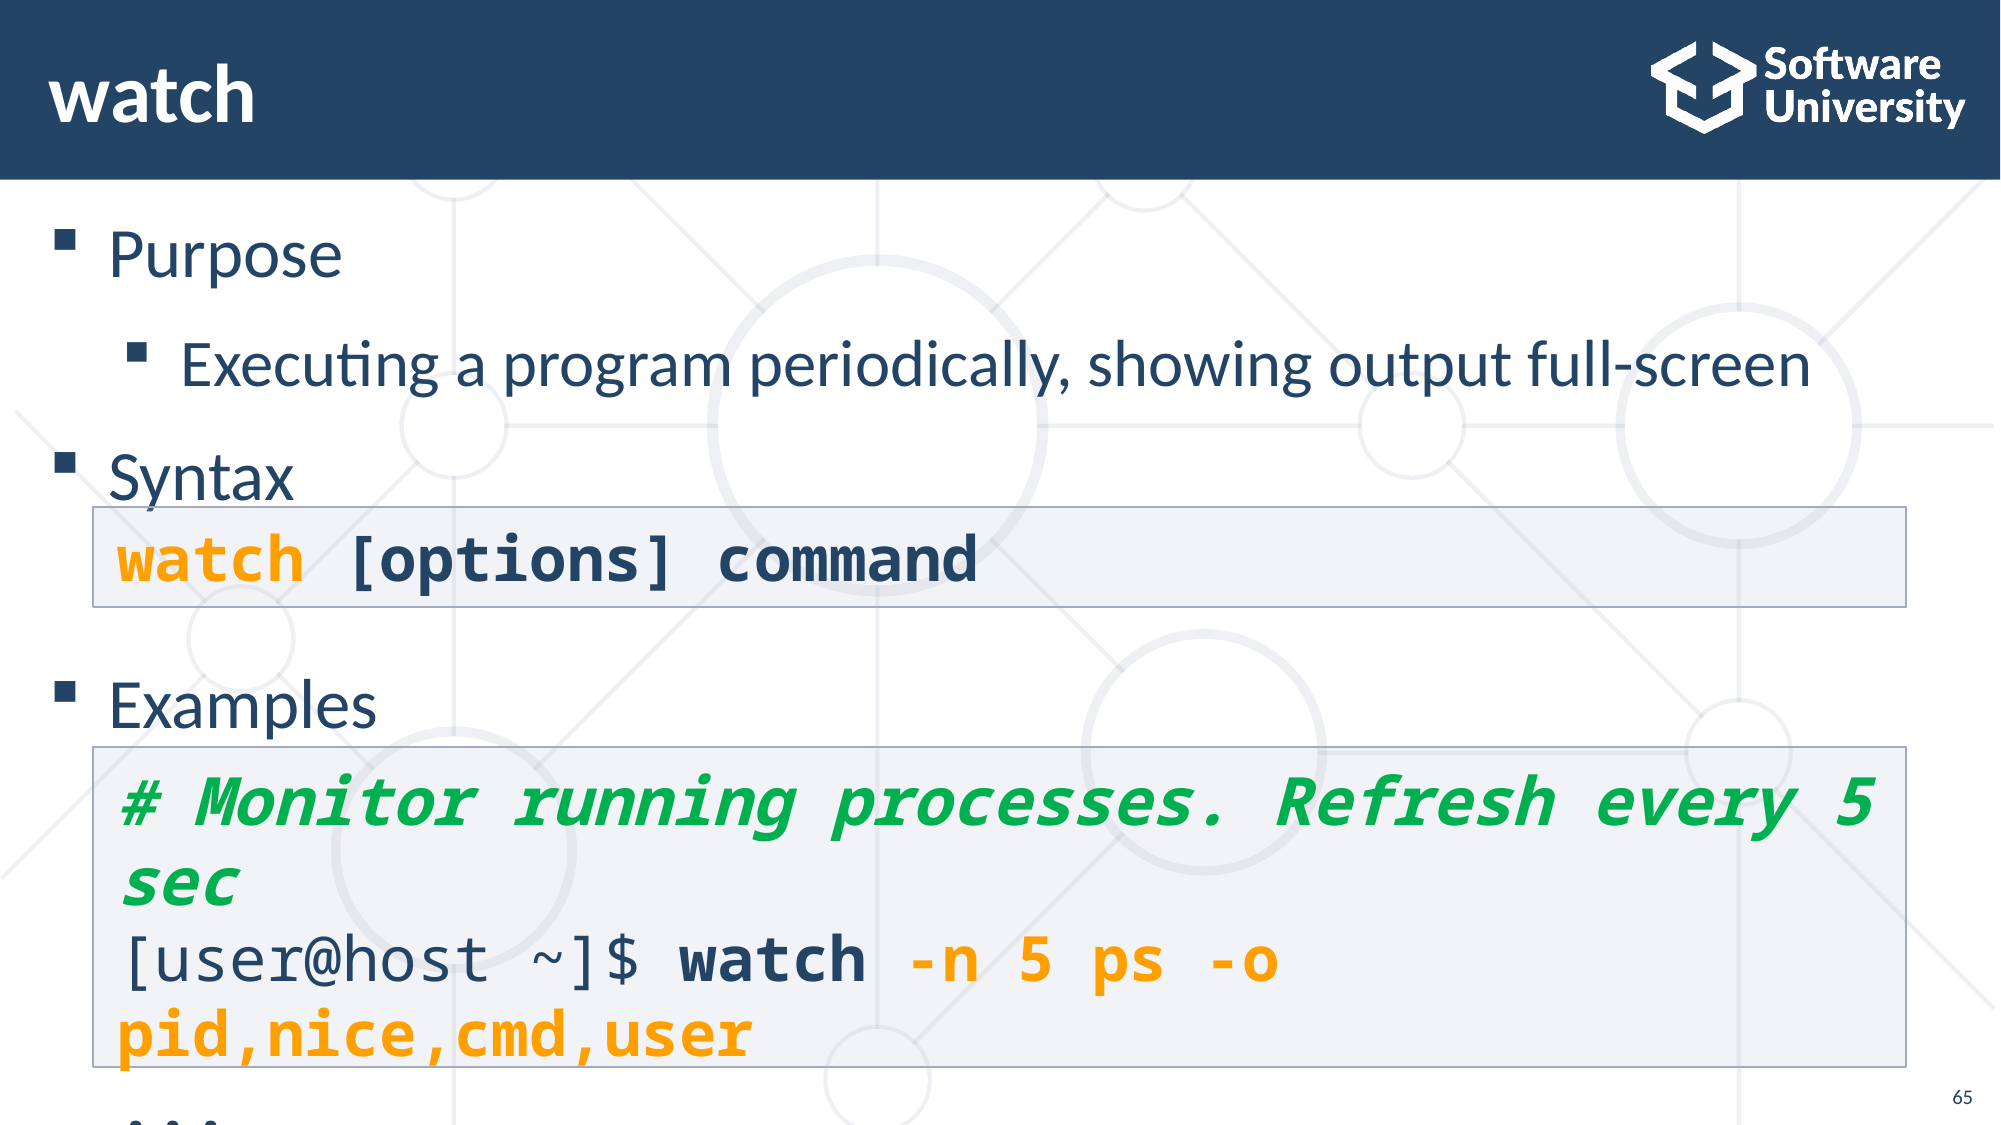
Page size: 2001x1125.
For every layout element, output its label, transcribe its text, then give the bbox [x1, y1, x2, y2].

text_box watch [options] command [93, 506, 1906, 607]
text_box # Monitor running processes. Refresh every 5 sec [user@host ~]$ watch -n 5 ps -o pid,nice,cmd,user ... [93, 746, 1906, 1068]
list Purpose Executing a program periodically, showing output full-screen Syntax Examples [31, 196, 1970, 1104]
title watch [31, 16, 1625, 162]
picture [1651, 41, 1966, 134]
slide_number 65 [1927, 1067, 1989, 1117]
